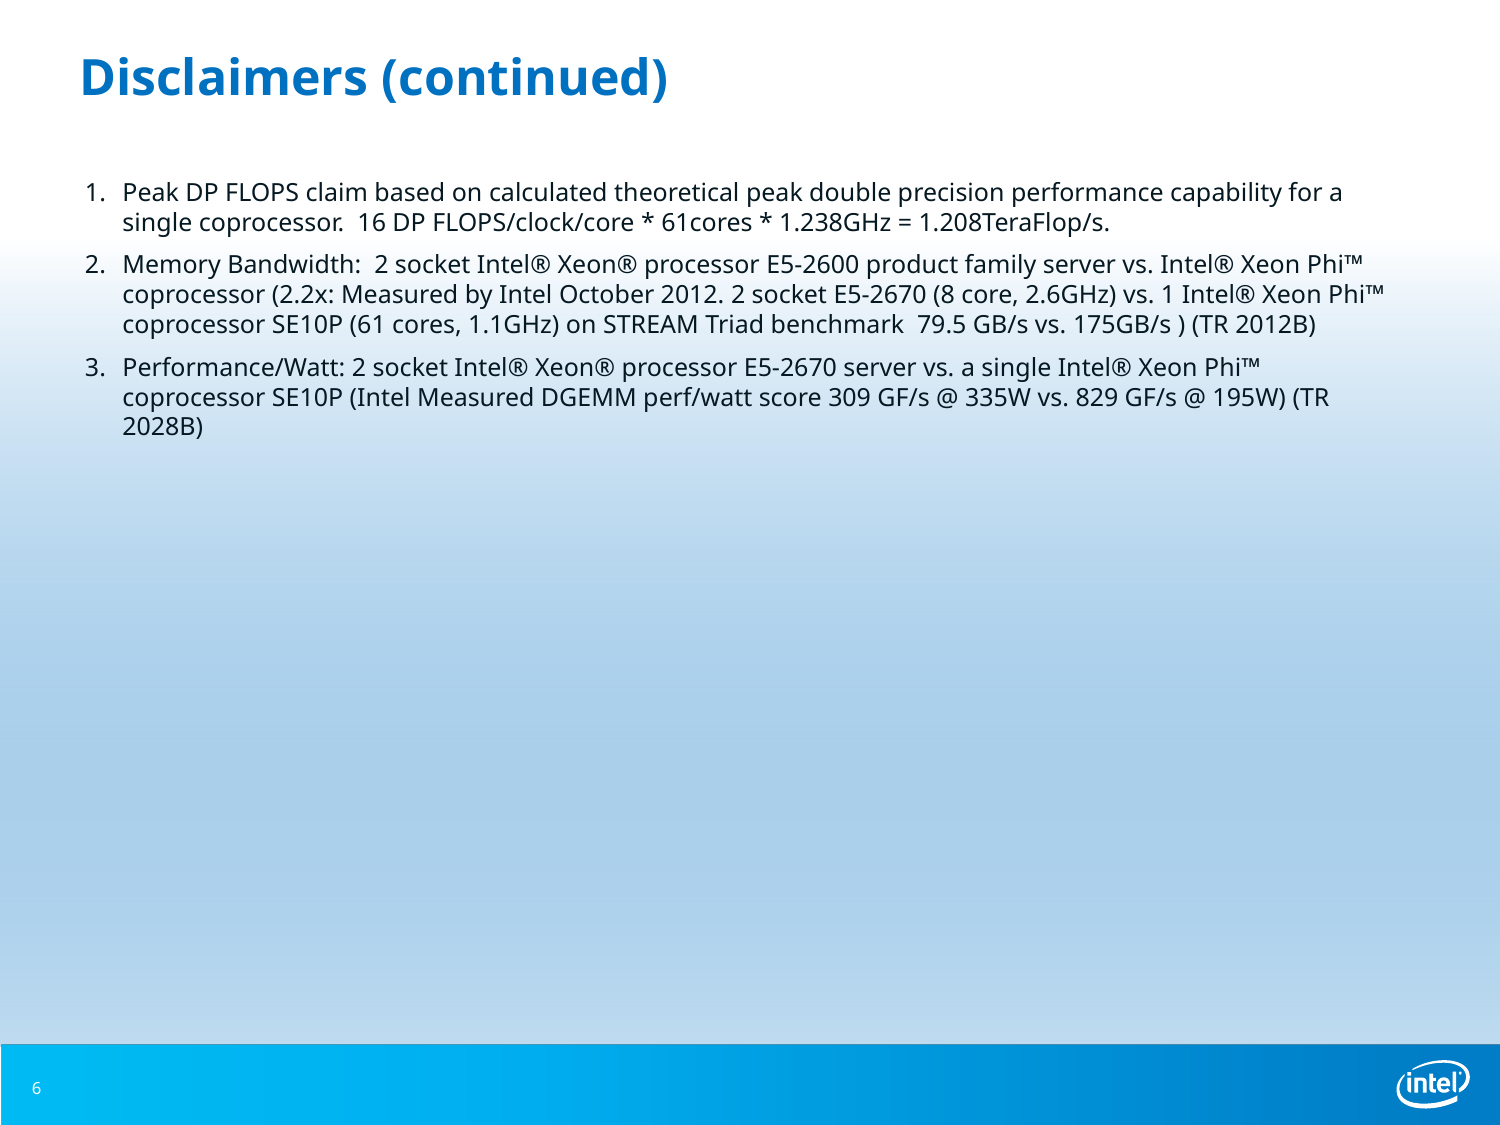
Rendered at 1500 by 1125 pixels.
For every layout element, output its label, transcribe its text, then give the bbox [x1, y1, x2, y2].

picture [0, 1043, 1500, 1125]
list Peak DP FLOPS claim based on calculated theoretical peak double precision performance capability for a single coprocessor. 16 DP FLOPS/clock/core * 61cores * 1.238GHz = 1.208TeraFlop/s. Memory Bandwidth: 2 socket Intel® Xeon® processor E5-2600 product family server vs. Intel® Xeon Phi™ coprocessor (2.2x: Measured by Intel October 2012. 2 socket E5-2670 (8 core, 2.6GHz) vs. 1 Intel® Xeon Phi™ coprocessor SE10P (61 cores, 1.1GHz) on STREAM Triad benchmark 79.5 GB/s vs. 175GB/s ) (TR 2012B) Performance/Watt: 2 socket Intel® Xeon® processor E5-2670 server vs. a single Intel® Xeon Phi™ coprocessor SE10P (Intel Measured DGEMM perf/watt score 309 GF/s @ 335W vs. 829 GF/s @ 195W) (TR 2028B) [70, 168, 1420, 482]
text_box 6 [17, 1070, 87, 1102]
title Disclaimers (continued) [64, 37, 1448, 114]
